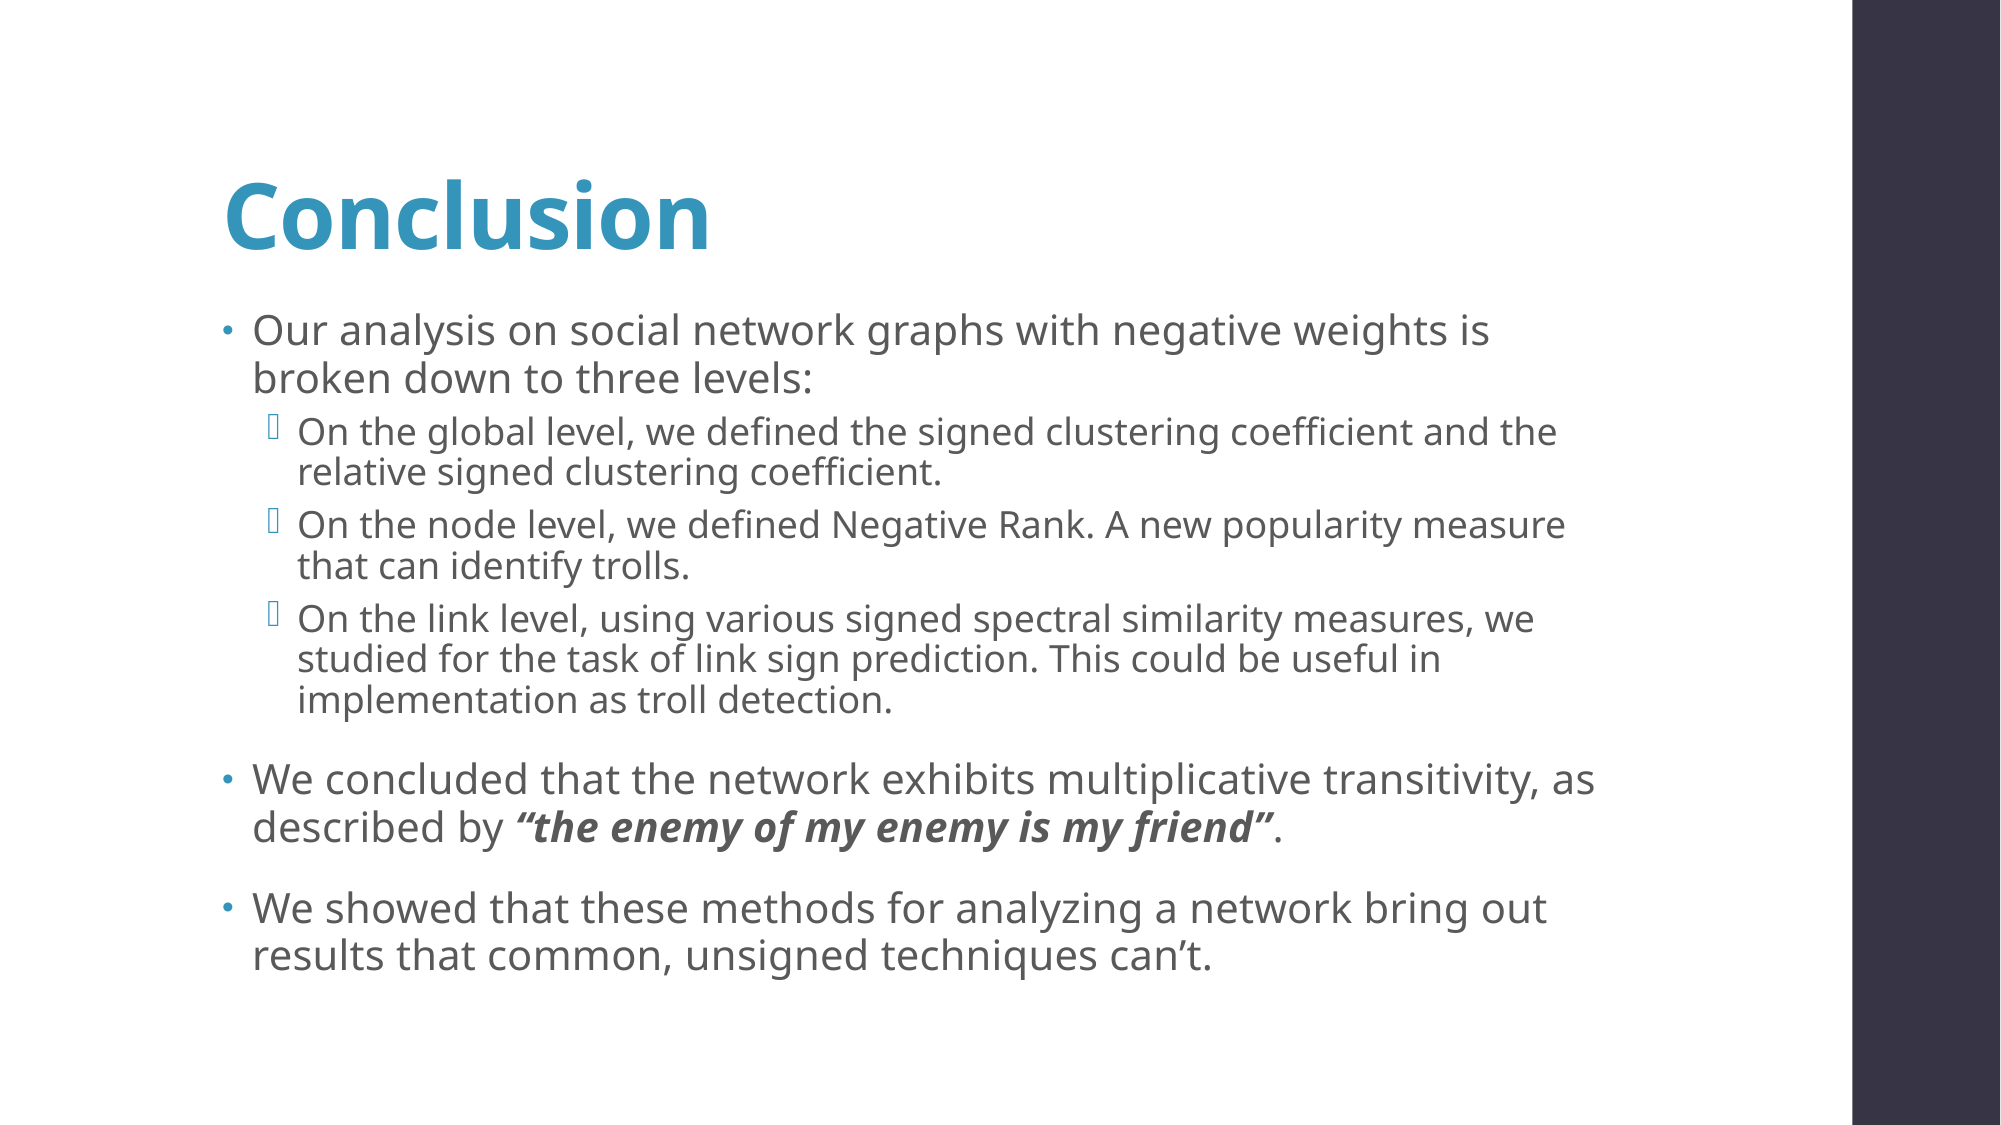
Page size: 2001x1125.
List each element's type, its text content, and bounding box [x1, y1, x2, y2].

title Conclusion [206, 43, 1797, 278]
list Our analysis on social network graphs with negative weights is broken down to three levels: On the global level, we defined the signed clustering coefficient and the relative signed clustering coefficient. On the node level, we defined Negative Rank. A new popularity measure that can identify trolls. On the link level, using various signed spectral similarity measures, we studied for the task of link sign prediction. This could be useful in implementation as troll detection. We concluded that the network exhibits multiplicative transitivity, as described by “the enemy of my enemy is my friend”. We showed that these methods for analyzing a network bring out results that common, unsigned techniques can’t. [206, 299, 1617, 1014]
